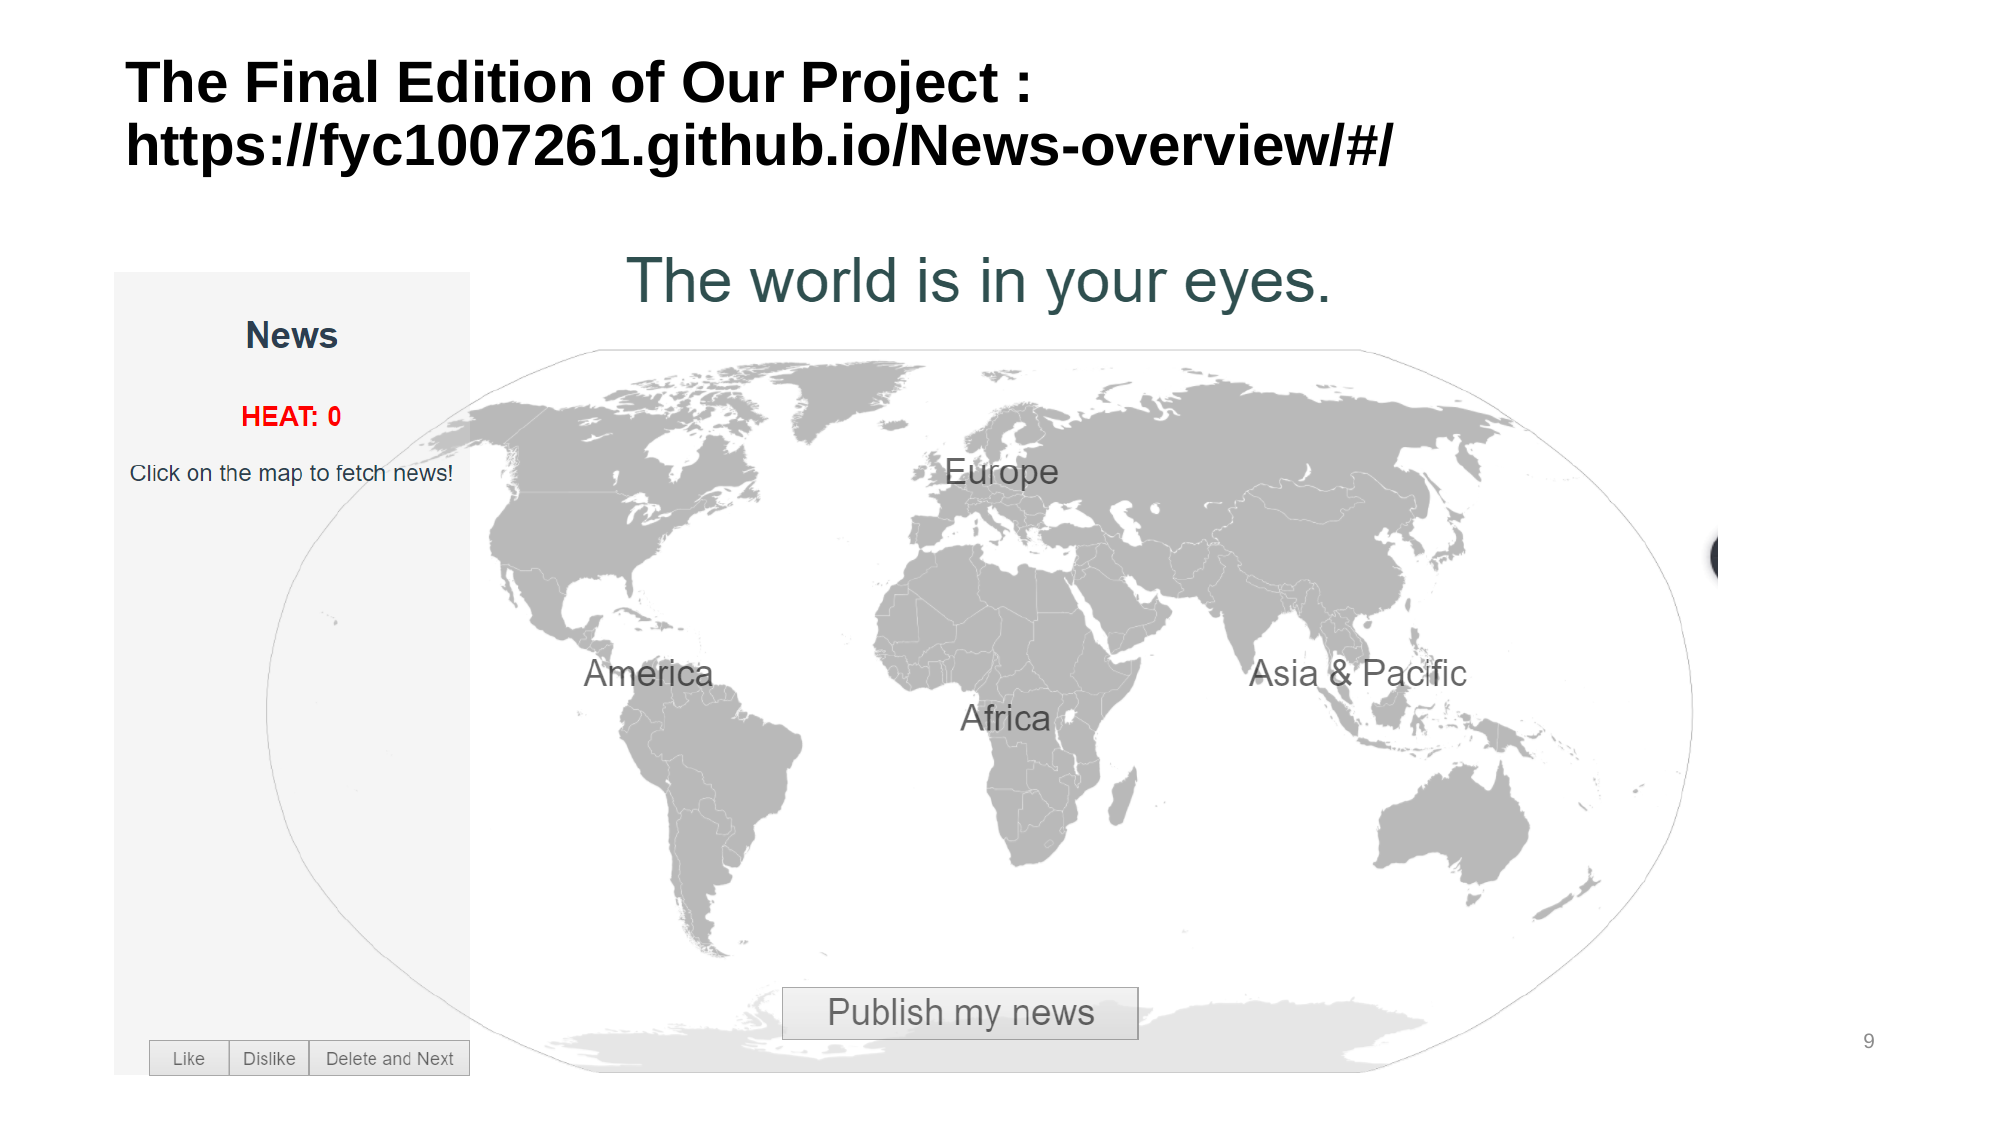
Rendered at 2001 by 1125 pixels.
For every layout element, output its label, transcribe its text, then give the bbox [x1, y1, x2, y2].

title The Final Edition of Our Project : https://fyc1007261.github.io/News-overview/#/ [109, 16, 1890, 186]
picture [83, 239, 1718, 1109]
slide_number 9 [1718, 1023, 1890, 1058]
